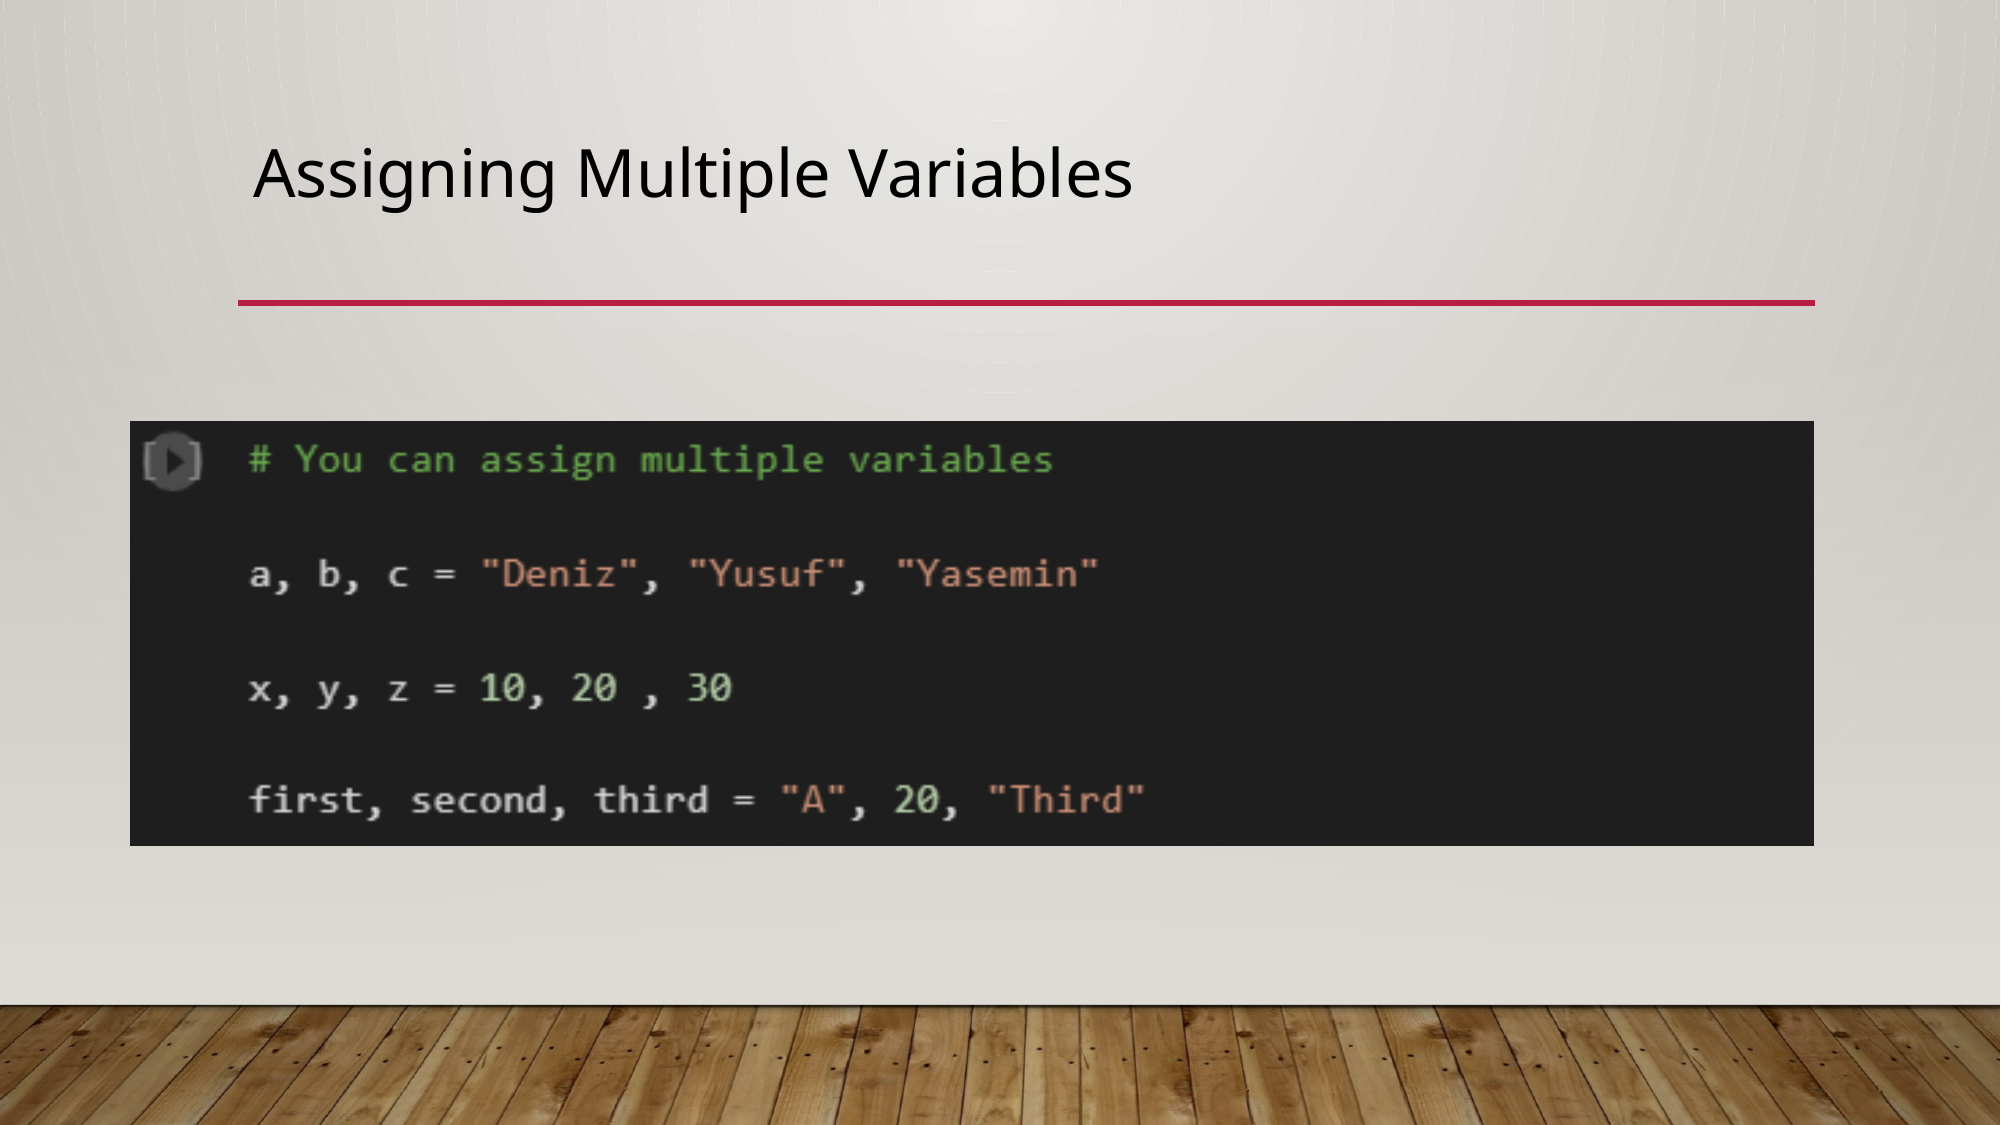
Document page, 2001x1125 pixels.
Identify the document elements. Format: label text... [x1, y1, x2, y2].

title Assigning Multiple Variables [238, 131, 1814, 305]
picture [0, 1005, 2000, 1125]
picture [130, 421, 1814, 846]
